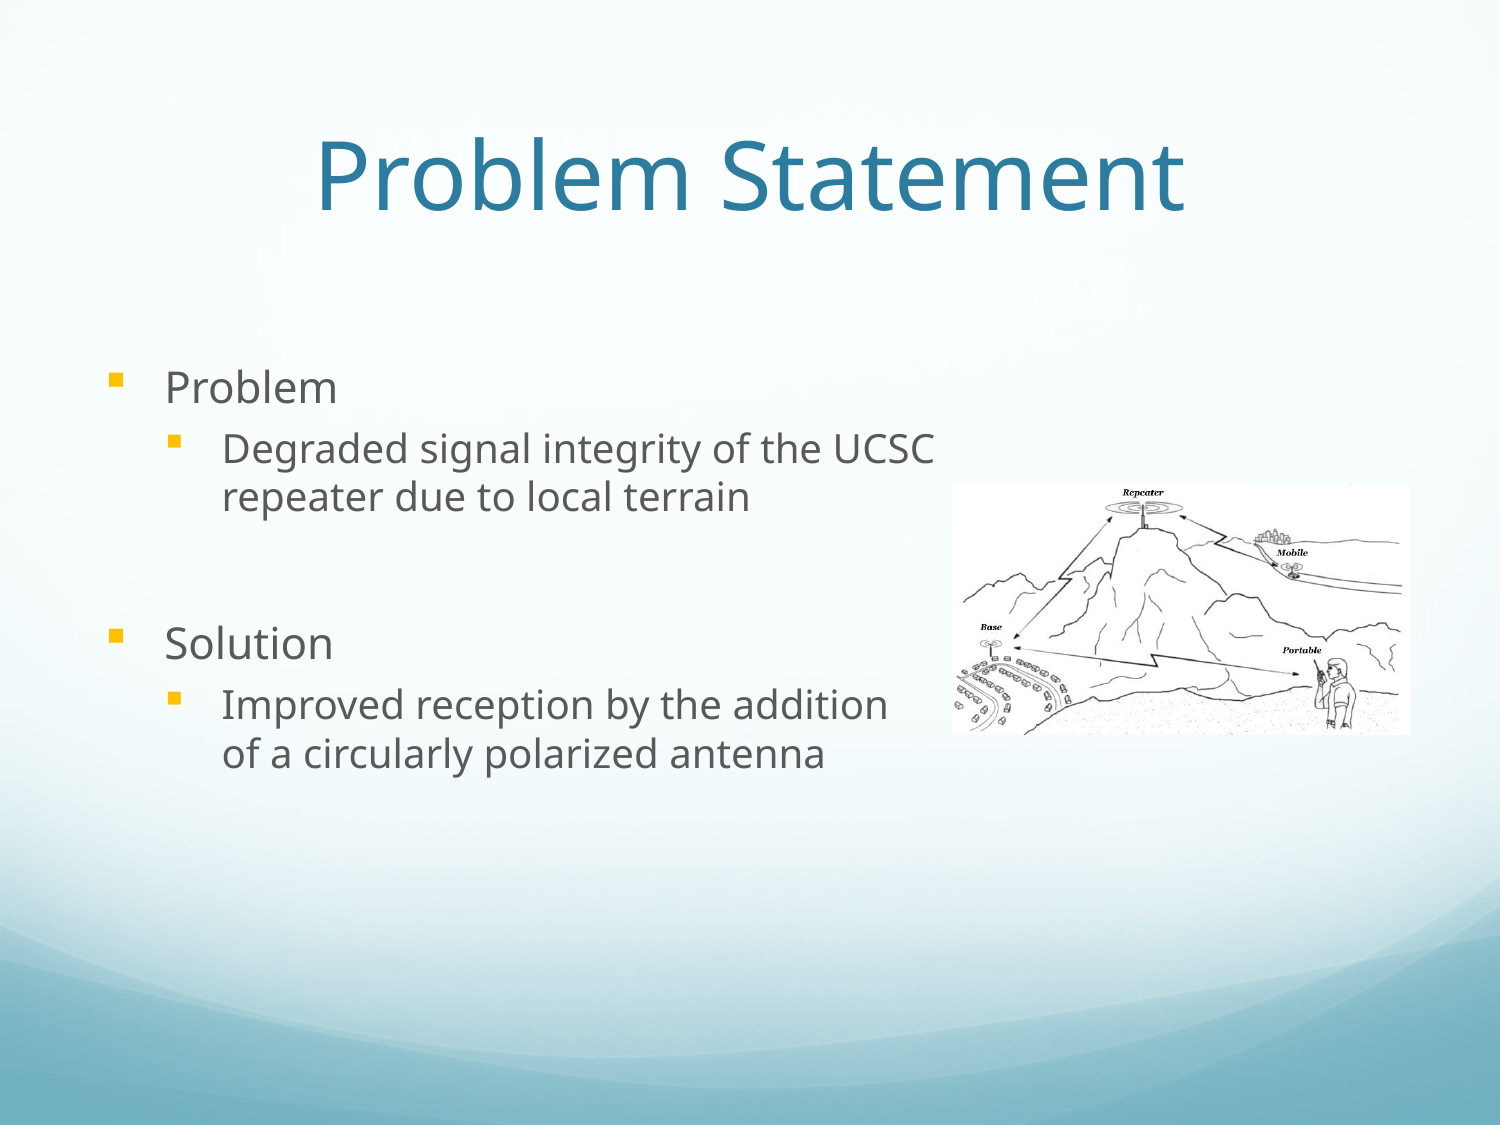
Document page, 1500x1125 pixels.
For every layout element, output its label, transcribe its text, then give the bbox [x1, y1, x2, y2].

picture [951, 484, 1410, 736]
list Problem Degraded signal integrity of the UCSC repeater due to local terrain Solution Improved reception by the addition of a circularly polarized antenna [90, 262, 953, 975]
title Problem Statement [90, 17, 1410, 237]
